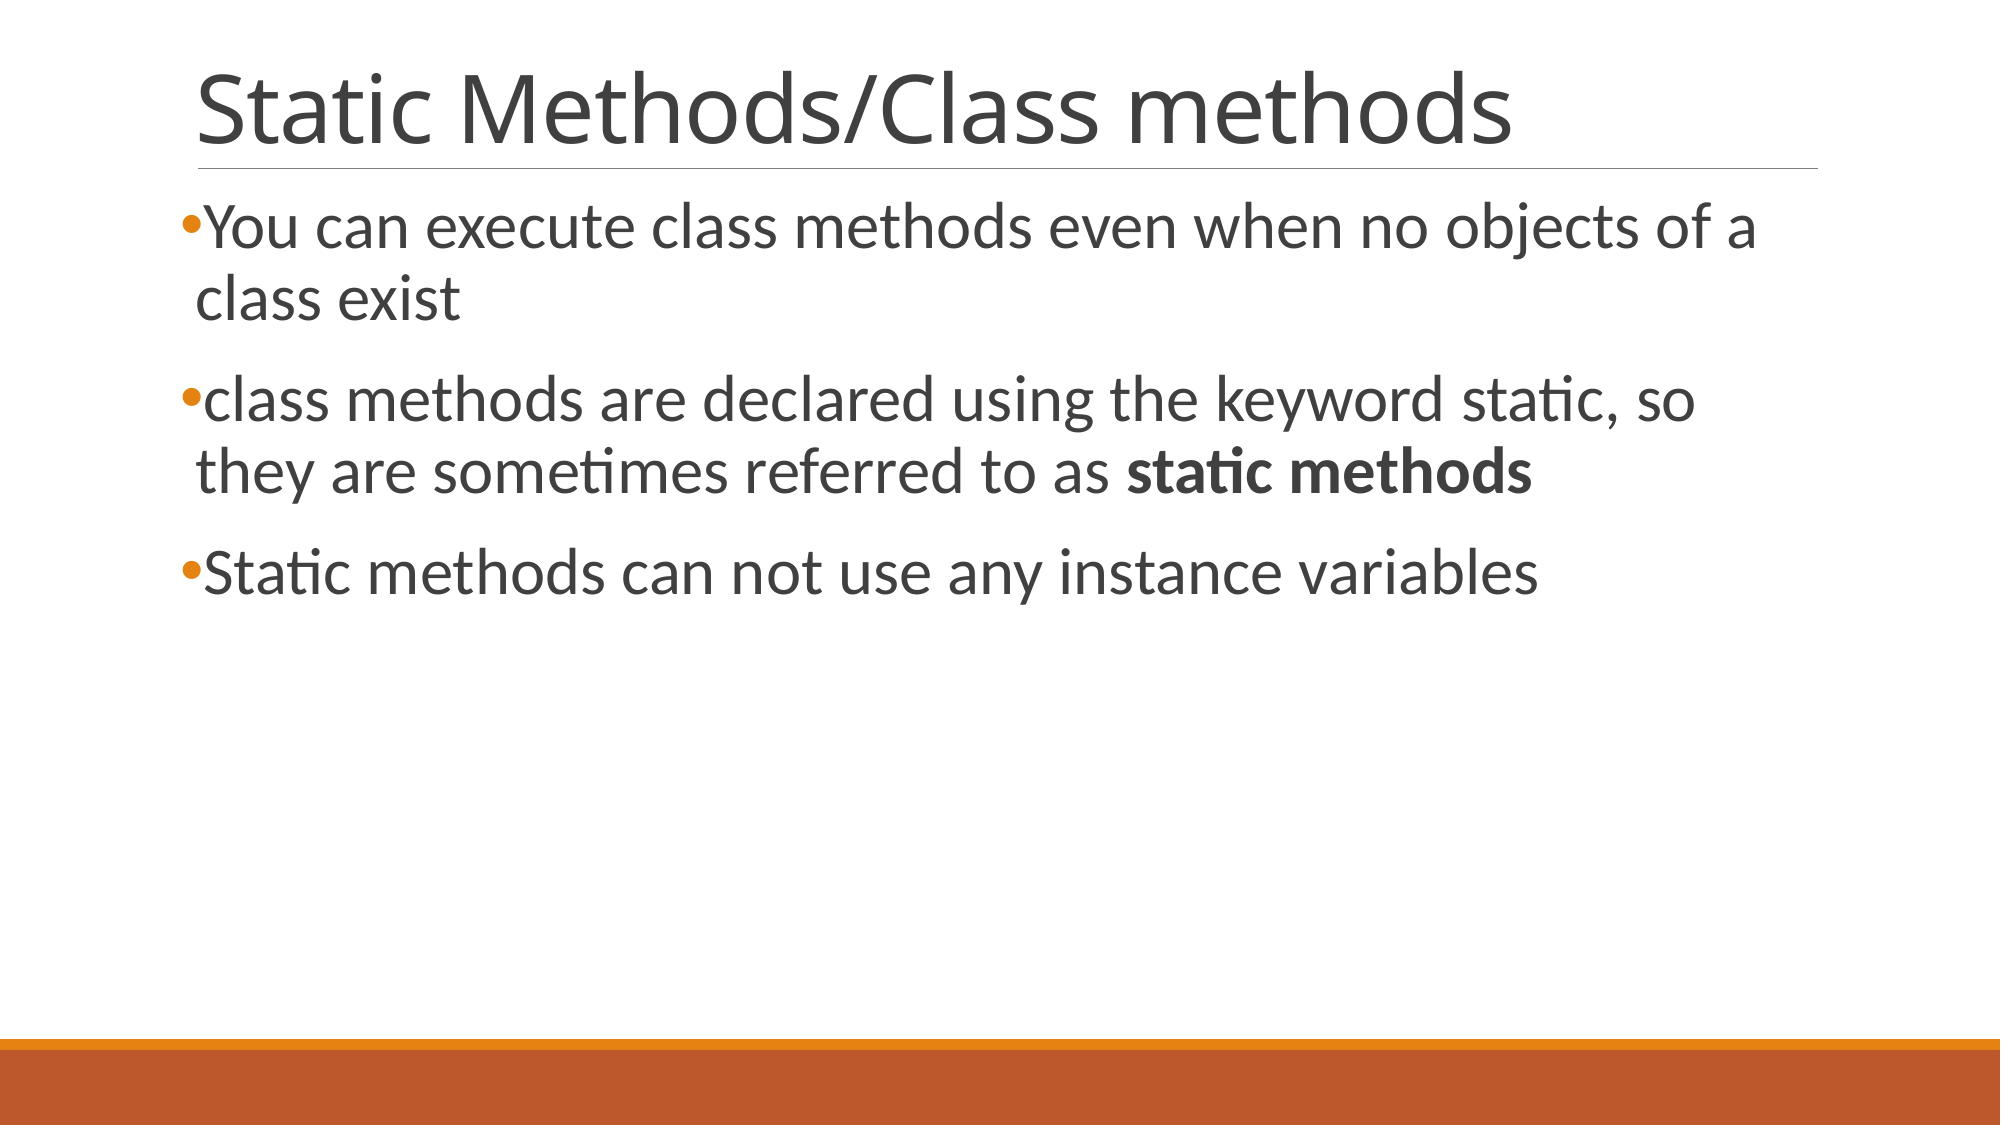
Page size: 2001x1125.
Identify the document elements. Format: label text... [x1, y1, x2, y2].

title Static Methods/Class methods [180, 58, 1830, 171]
list You can execute class methods even when no objects of a class exist class methods are declared using the keyword static, so they are sometimes referred to as static methods Static methods can not use any instance variables [180, 183, 1830, 963]
